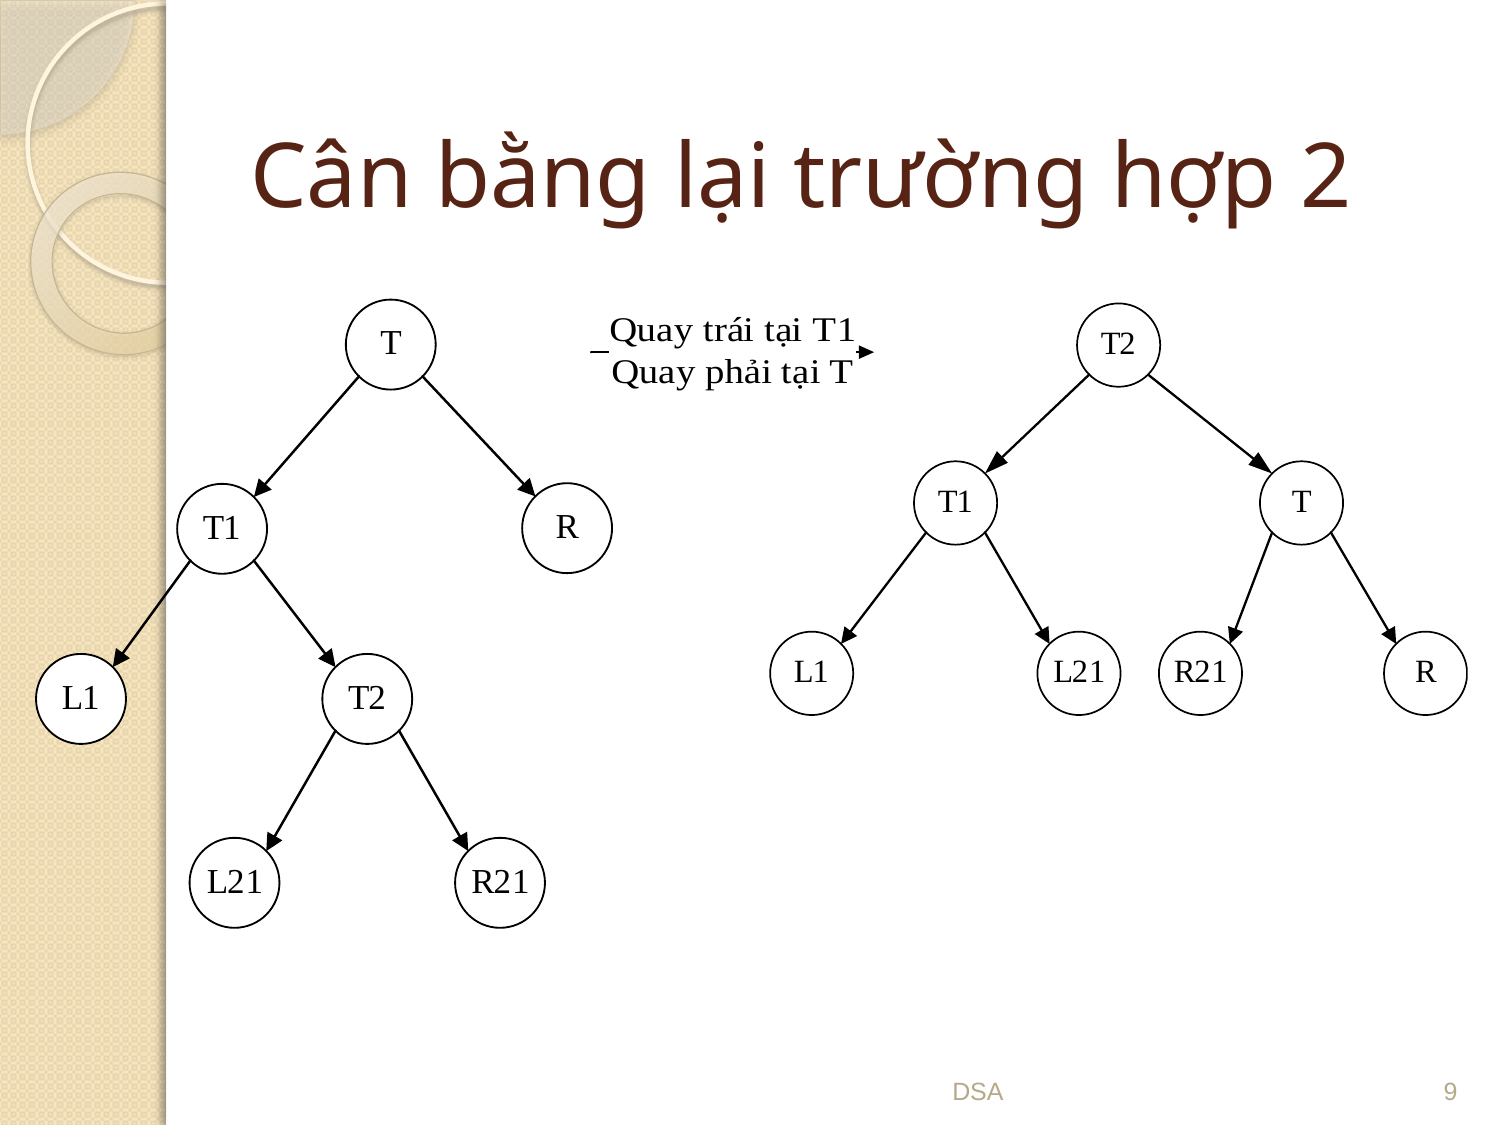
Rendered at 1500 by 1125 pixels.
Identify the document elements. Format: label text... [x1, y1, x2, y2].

footer DSA [937, 1034, 1413, 1113]
slide_number 9 [1413, 1034, 1488, 1113]
picture [32, 295, 1468, 930]
title Cân bằng lại trường hợp 2 [235, 45, 1466, 233]
